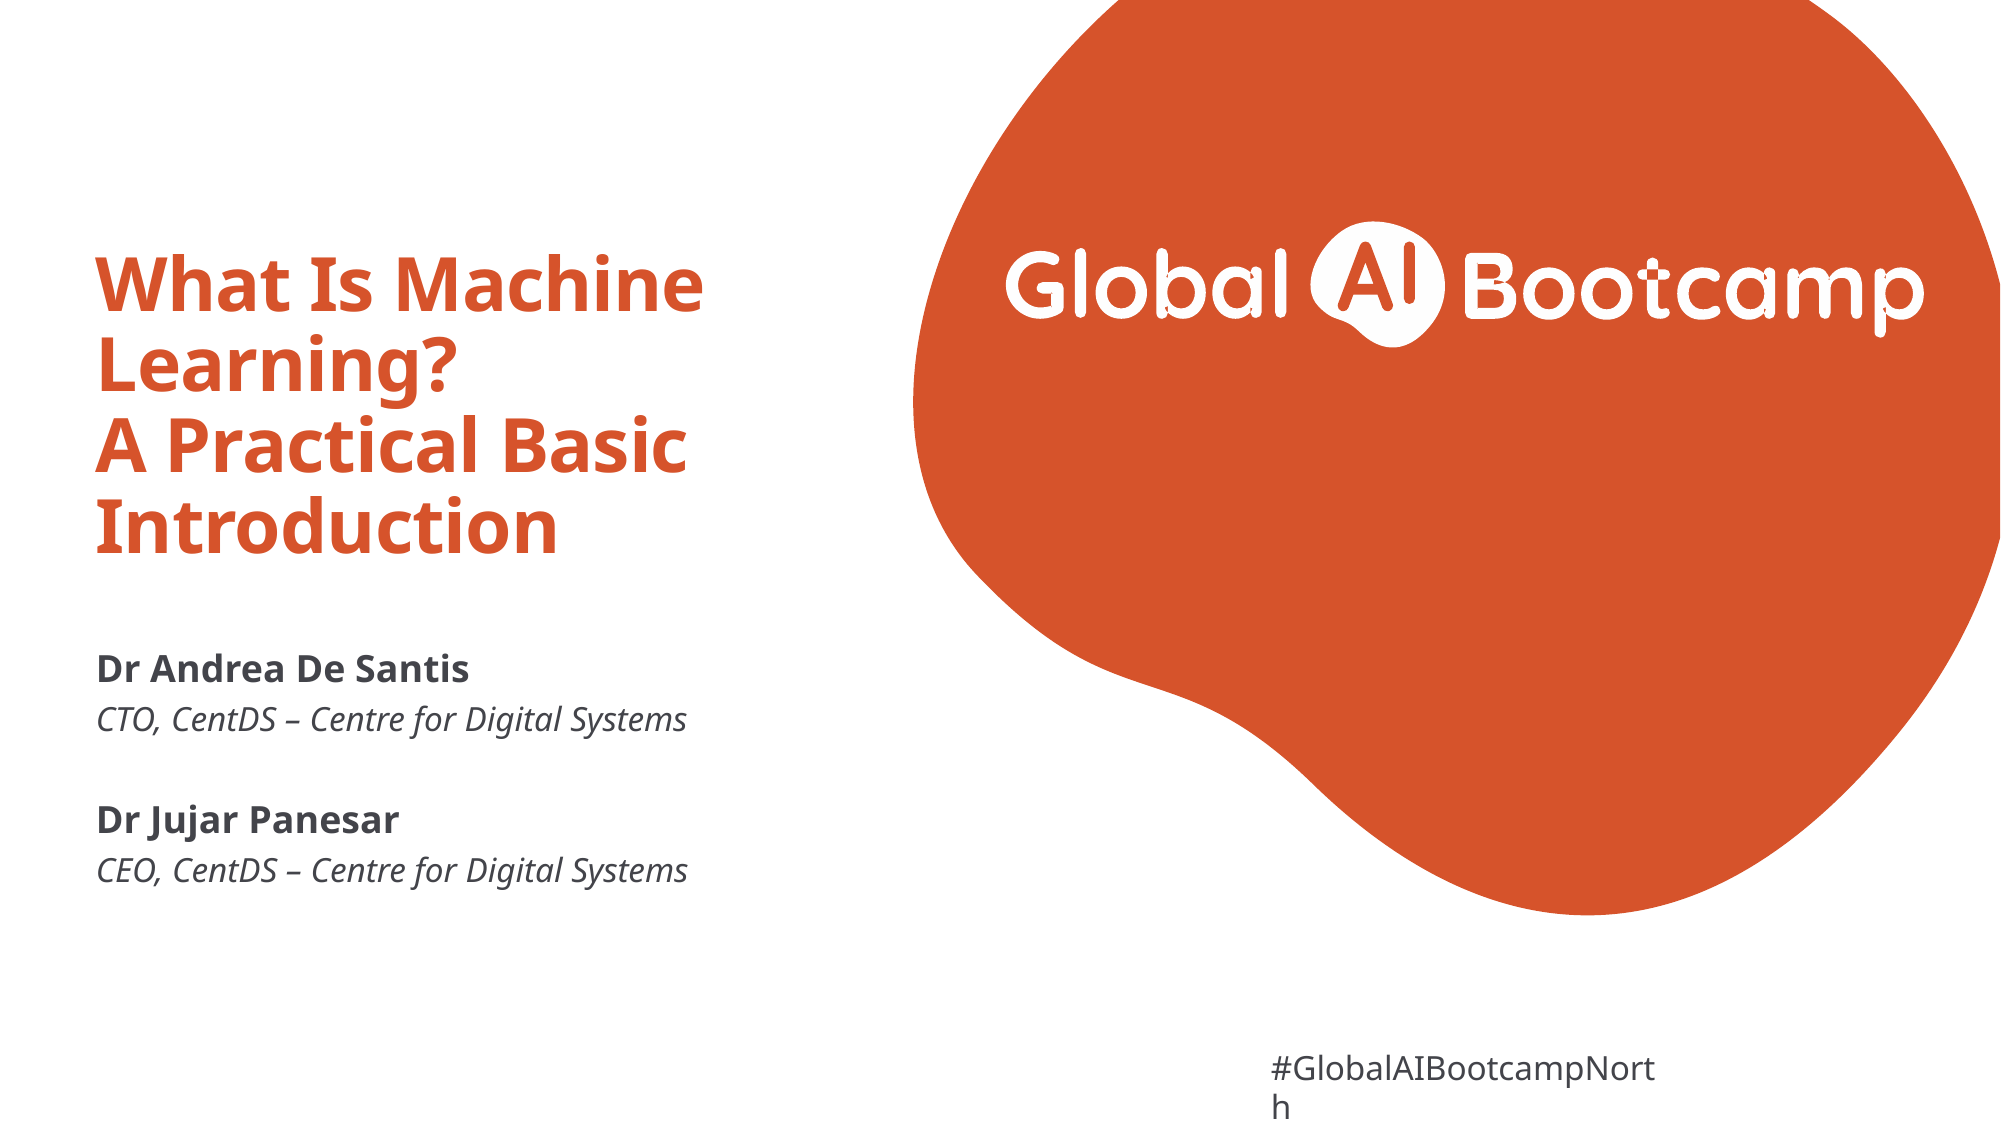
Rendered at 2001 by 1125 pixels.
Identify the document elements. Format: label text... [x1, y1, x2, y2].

text_box CEO, CentDS – Centre for Digital Systems [95, 854, 1000, 891]
text_box Dr Jujar Panesar [95, 801, 1000, 842]
list Dr Andrea De Santis [95, 650, 1000, 691]
title What Is Machine Learning? A Practical Basic Introduction [95, 406, 891, 571]
list CTO, CentDS – Centre for Digital Systems [95, 703, 1000, 740]
